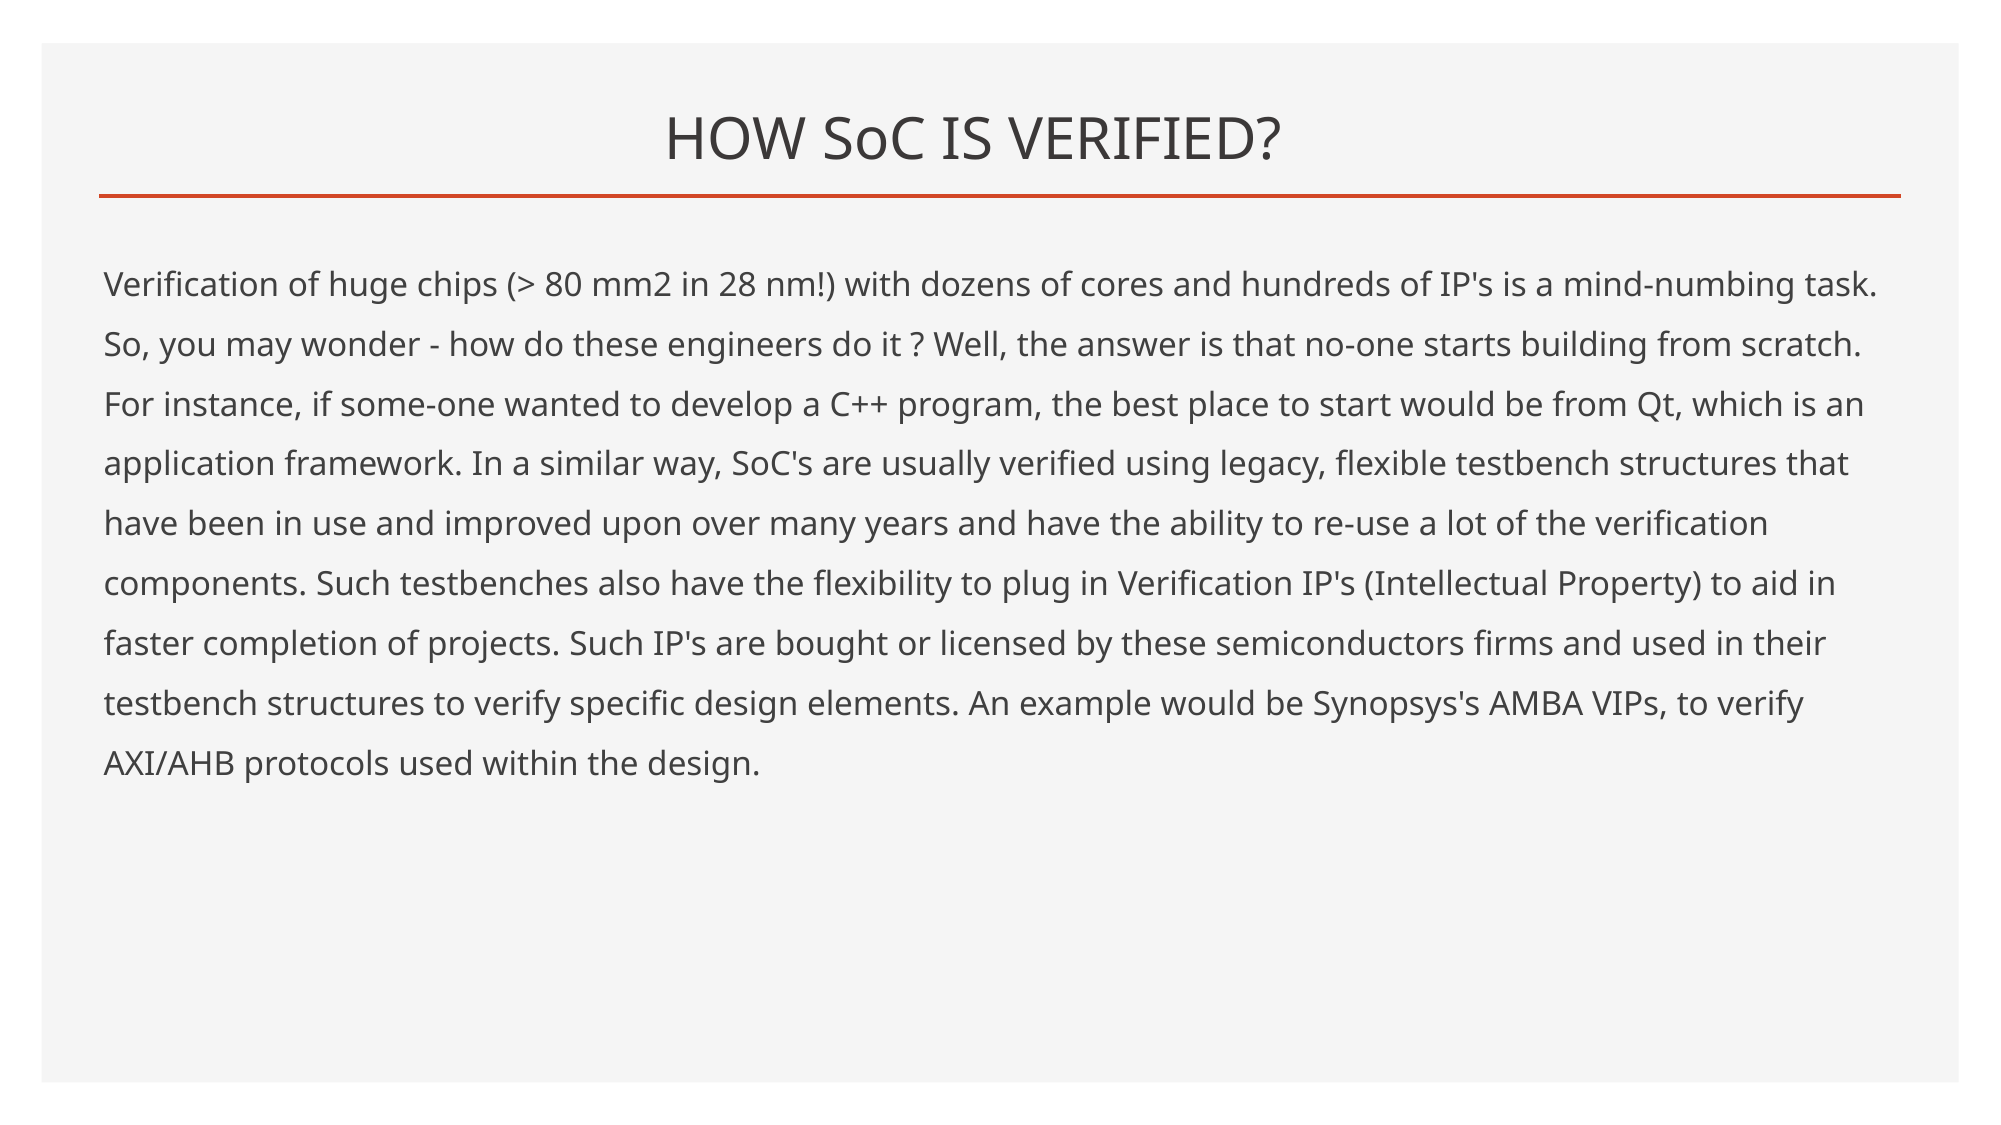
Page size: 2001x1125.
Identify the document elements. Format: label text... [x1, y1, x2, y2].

list Verification of huge chips (> 80 mm2 in 28 nm!) with dozens of cores and hundreds of IP's is a mind-numbing task. So, you may wonder - how do these engineers do it ? Well, the answer is that no-one starts building from scratch. For instance, if some-one wanted to develop a C++ program, the best place to start would be from Qt, which is an application framework. In a similar way, SoC's are usually verified using legacy, flexible testbench structures that have been in use and improved upon over many years and have the ability to re-use a lot of the verification components. Such testbenches also have the flexibility to plug in Verification IP's (Intellectual Property) to aid in faster completion of projects. Such IP's are bought or licensed by these semiconductors firms and used in their testbench structures to verify specific design elements. An example would be Synopsys's AMBA VIPs, to verify AXI/AHB protocols used within the design. [88, 235, 1923, 1052]
title HOW SoC IS VERIFIED? [85, 73, 1920, 179]
